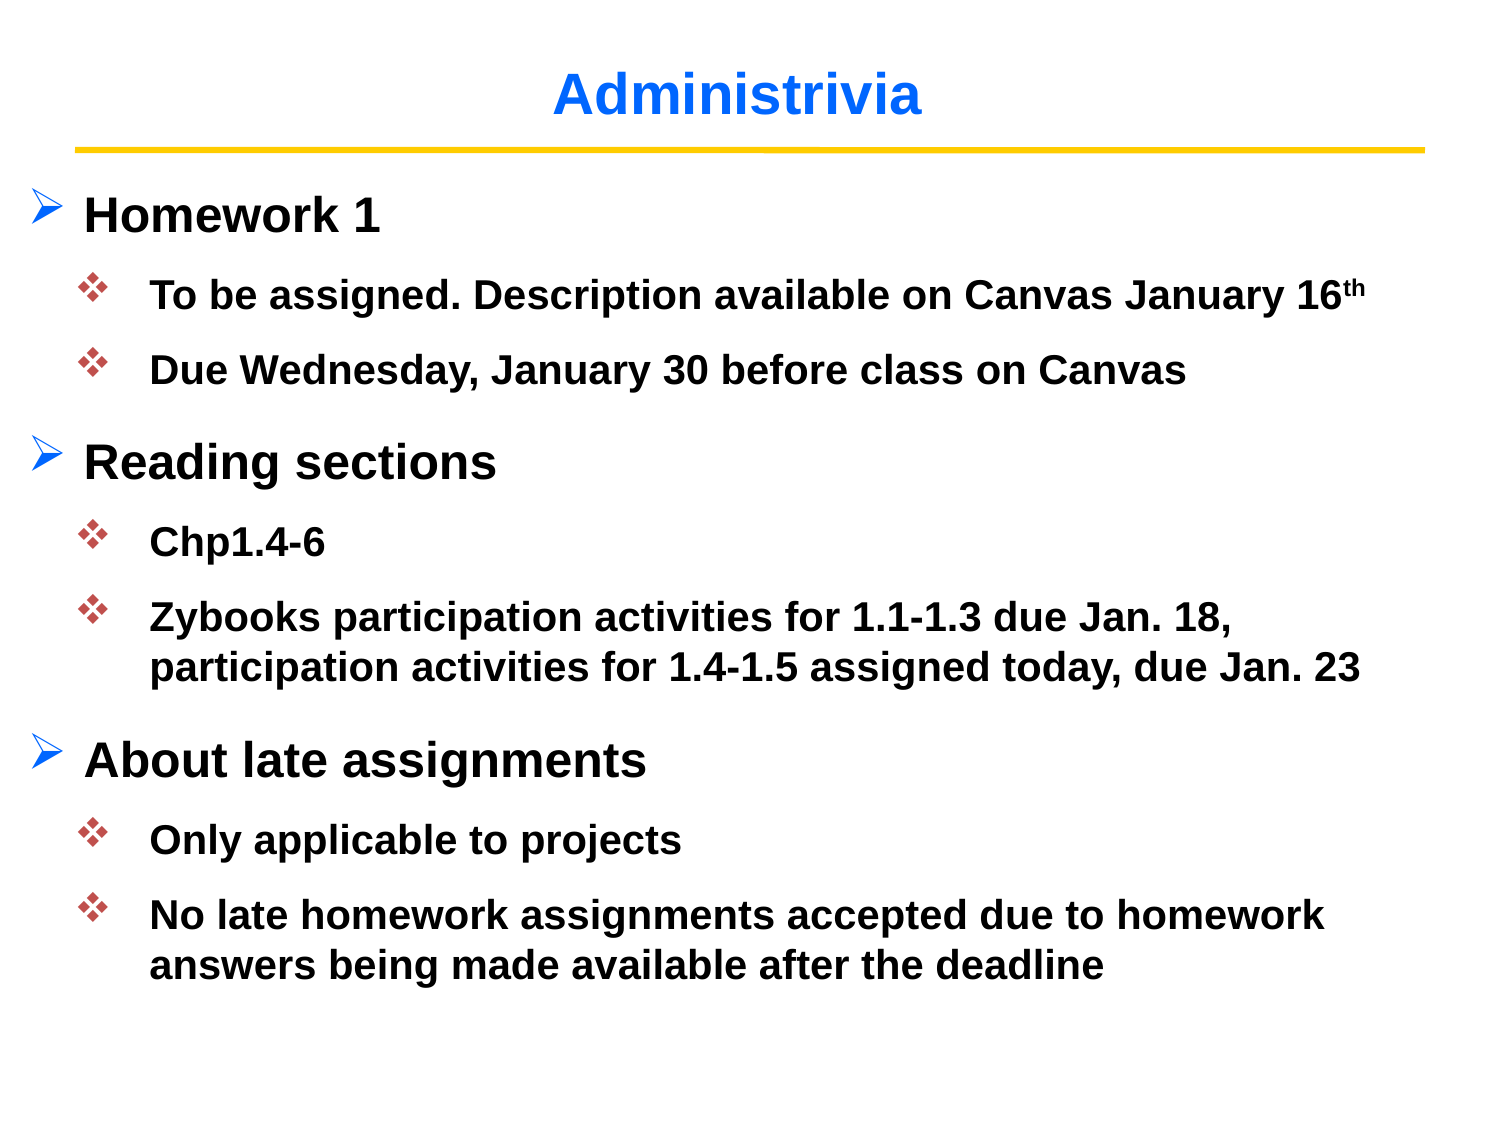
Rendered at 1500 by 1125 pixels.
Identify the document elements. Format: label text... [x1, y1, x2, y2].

title Administrivia [24, 45, 1450, 138]
list Homework 1 To be assigned. Description available on Canvas January 16th Due Wednesday, January 30 before class on Canvas Reading sections Chp1.4-6 Zybooks participation activities for 1.1-1.3 due Jan. 18, participation activities for 1.4-1.5 assigned today, due Jan. 23 About late assignments Only applicable to projects No late homework assignments accepted due to homework answers being made available after the deadline [10, 173, 1490, 1052]
